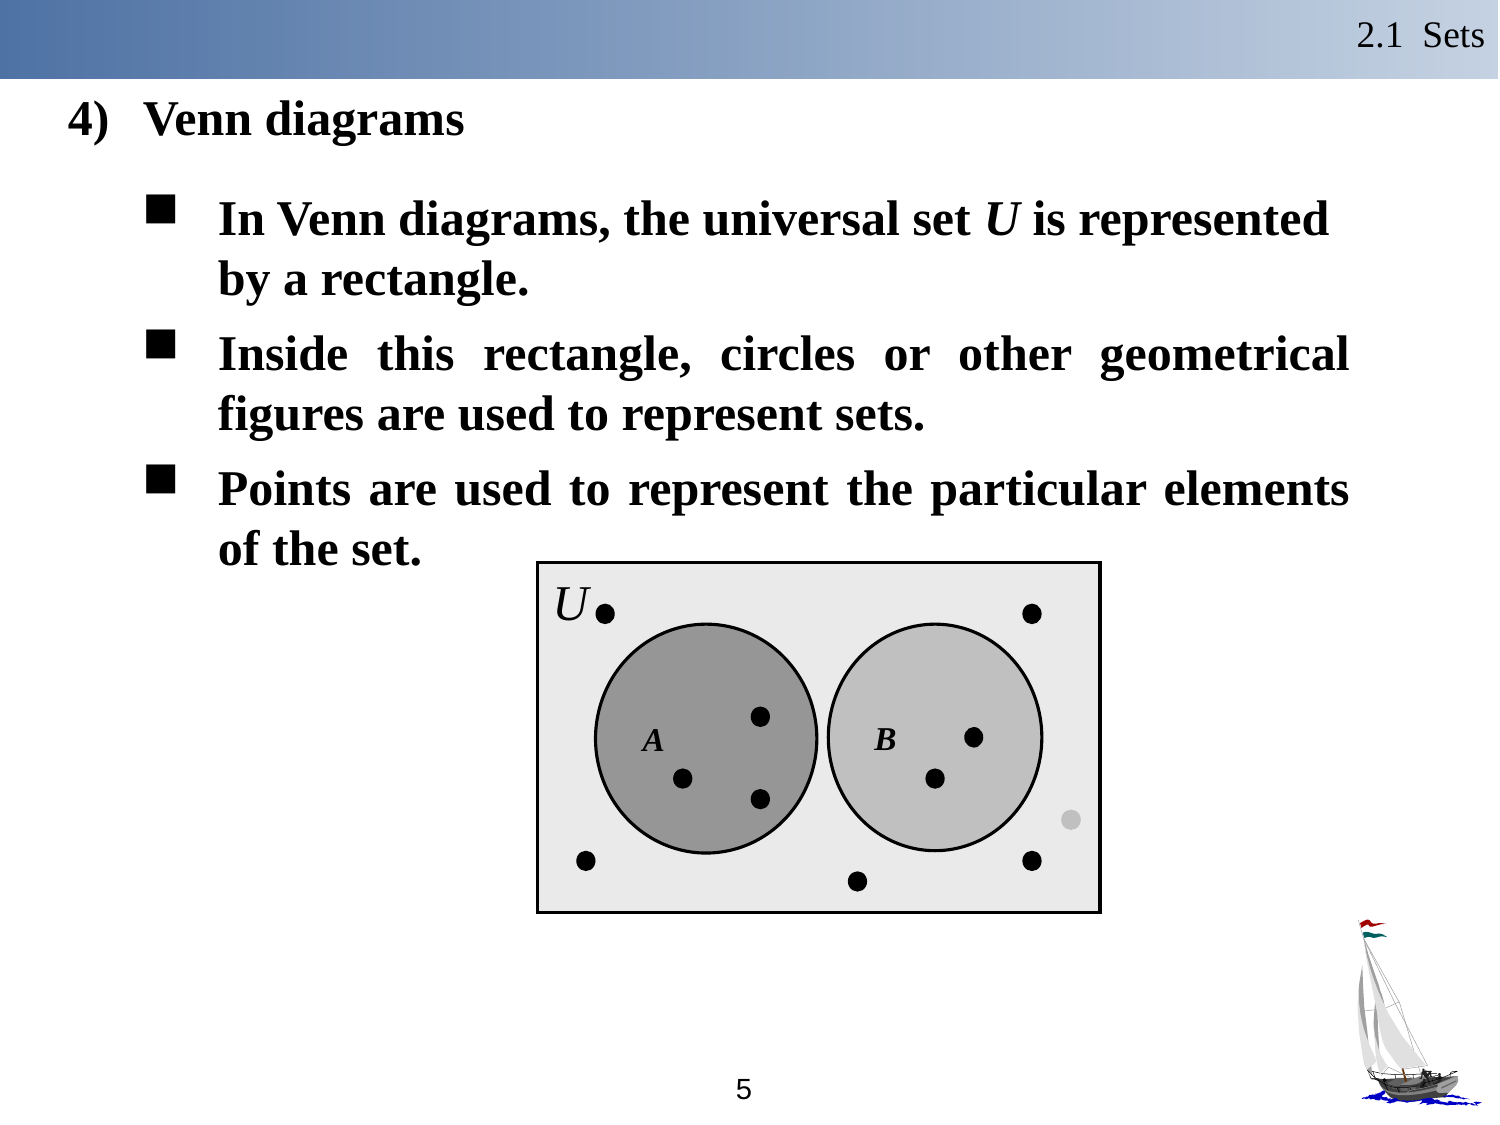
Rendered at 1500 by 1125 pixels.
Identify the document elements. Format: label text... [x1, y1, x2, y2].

slide_number 5 [666, 1049, 768, 1125]
text_box Venn diagrams In Venn diagrams, the universal set U is represented by a rectangle. Inside this rectangle, circles or other geometrical figures are used to represent sets. Points are used to represent the particular elements of the set. [53, 78, 1366, 583]
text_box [537, 562, 1101, 913]
text_box 2.1 Sets [899, 2, 1500, 63]
picture [0, 0, 1500, 79]
